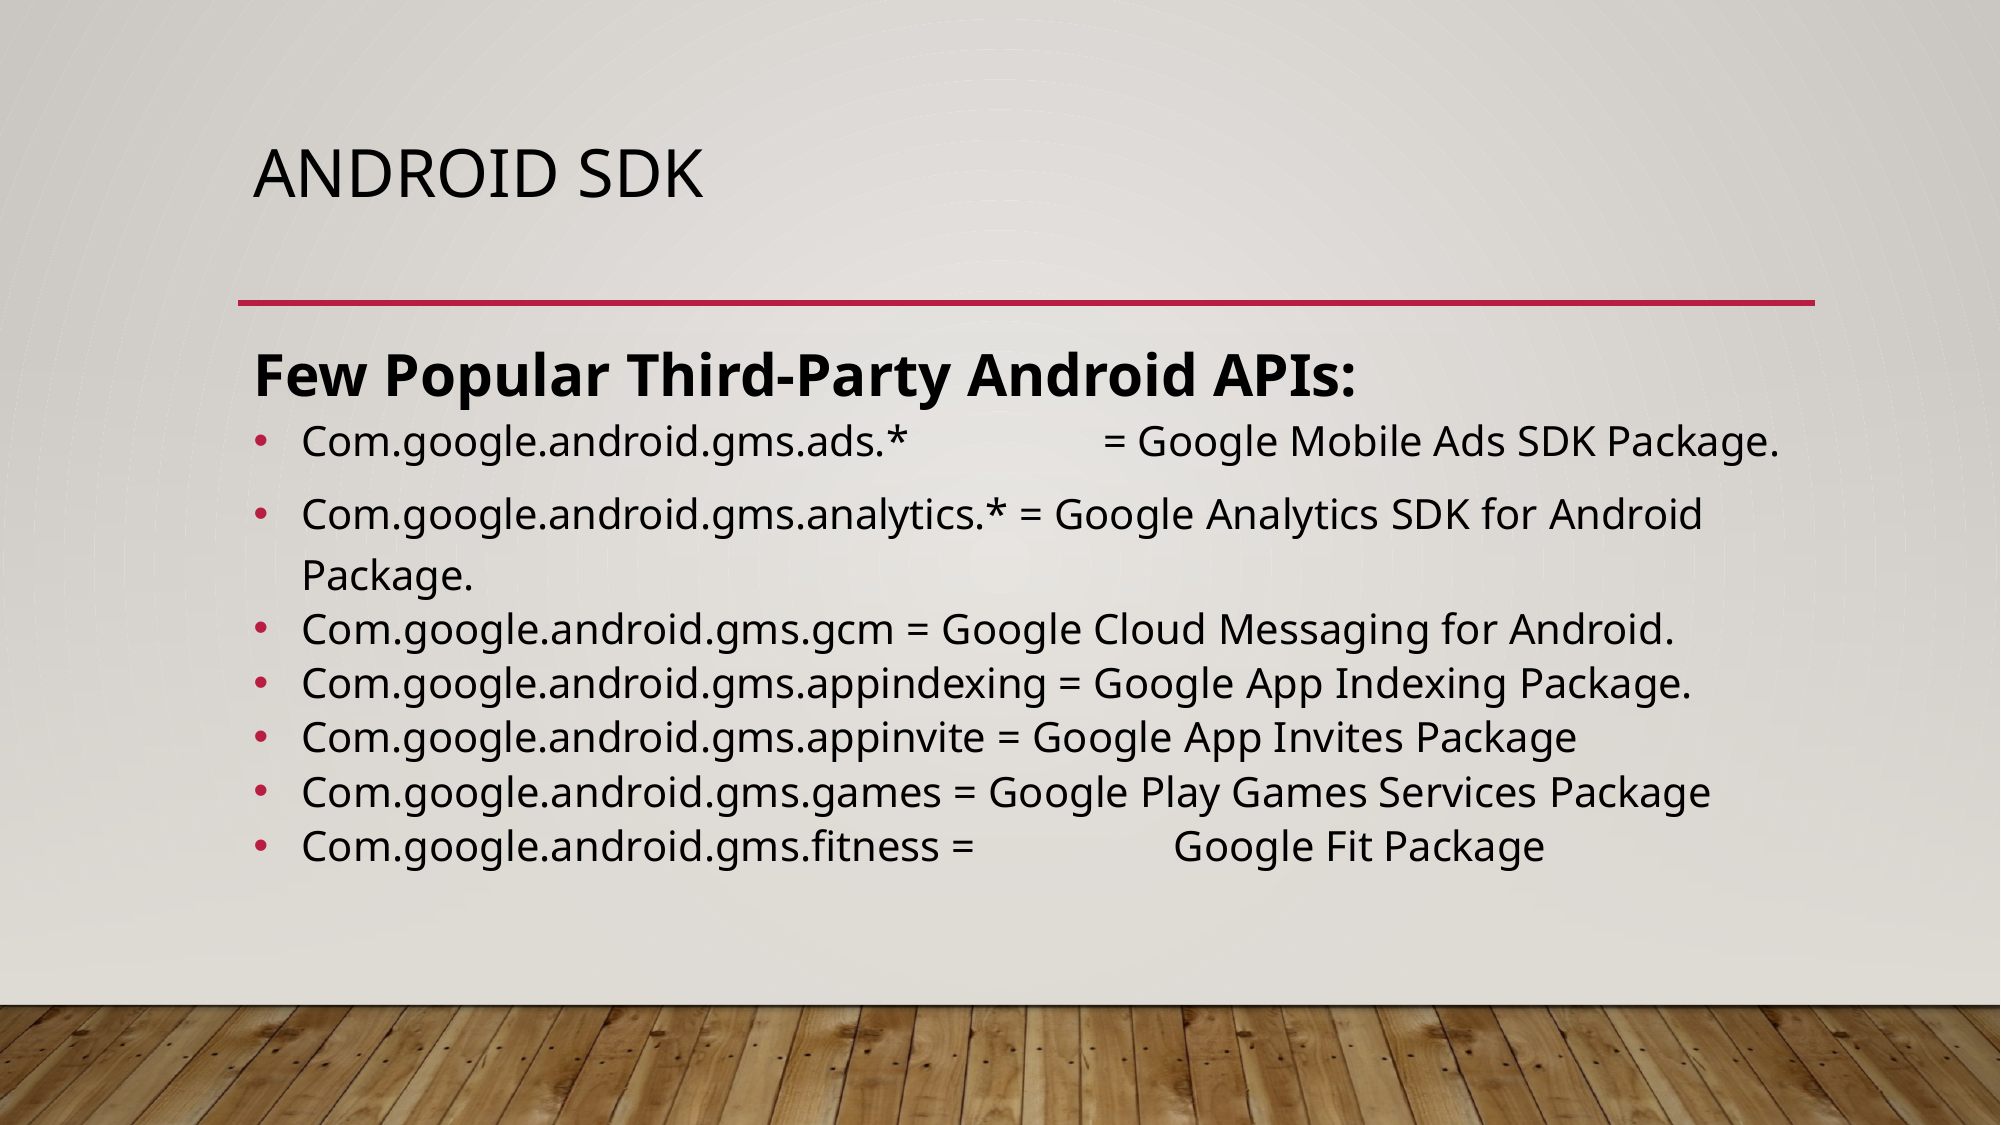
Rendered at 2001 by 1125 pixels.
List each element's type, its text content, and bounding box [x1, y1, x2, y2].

list Few Popular Third-Party Android APIs: Com.google.android.gms.ads.* = Google Mobile Ads SDK Package. Com.google.android.gms.analytics.* = Google Analytics SDK for Android Package. Com.google.android.gms.gcm = Google Cloud Messaging for Android. Com.google.android.gms.appindexing = Google App Indexing Package. Com.google.android.gms.appinvite = Google App Invites Package Com.google.android.gms.games = Google Play Games Services Package Com.google.android.gms.fitness = Google Fit Package [238, 330, 1814, 897]
picture [0, 1005, 2000, 1125]
title Android SDK [238, 131, 1814, 305]
